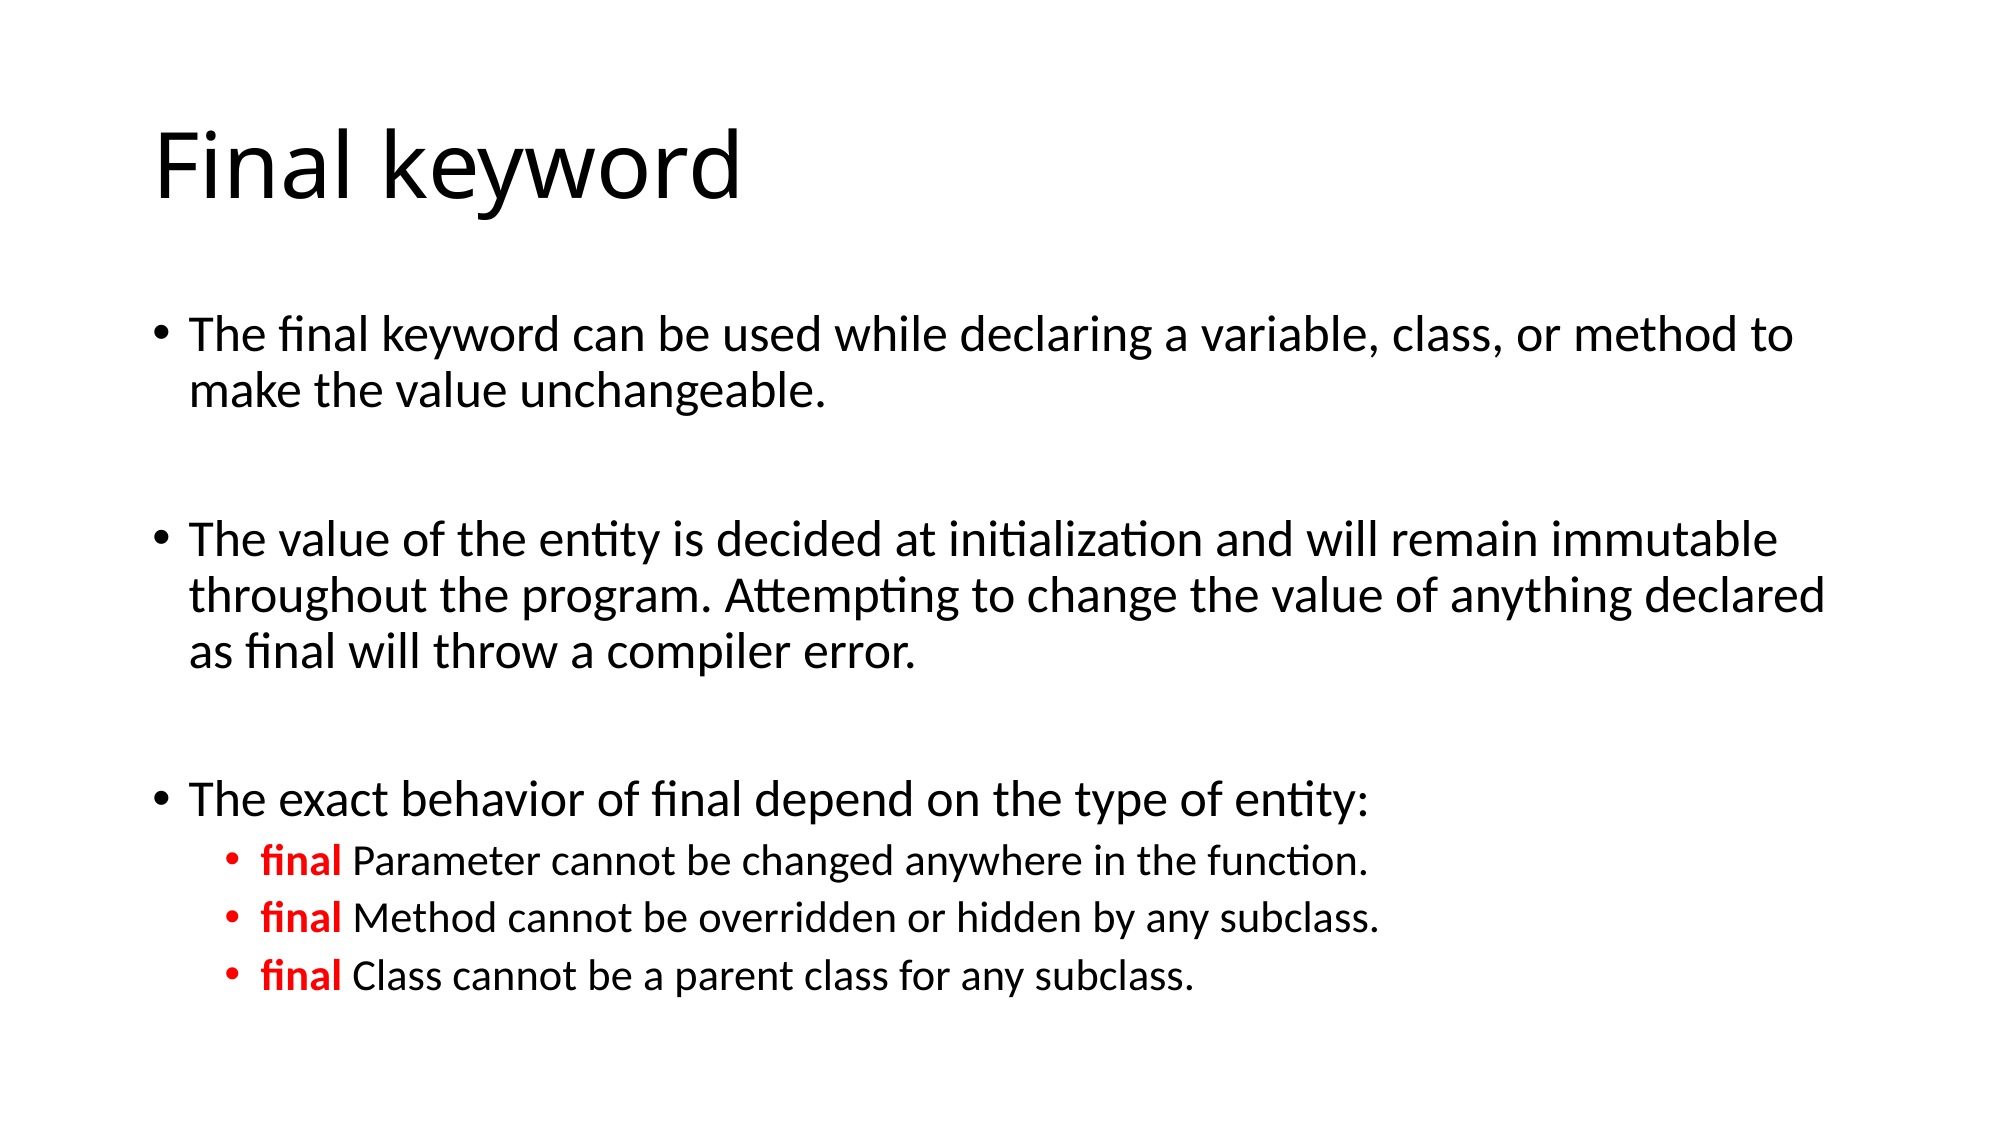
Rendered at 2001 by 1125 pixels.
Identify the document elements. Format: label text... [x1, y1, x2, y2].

title Final keyword [137, 59, 1863, 278]
list The final keyword can be used while declaring a variable, class, or method to make the value unchangeable. The value of the entity is decided at initialization and will remain immutable throughout the program. Attempting to change the value of anything declared as final will throw a compiler error. The exact behavior of final depend on the type of entity: final Parameter cannot be changed anywhere in the function. final Method cannot be overridden or hidden by any subclass. final Class cannot be a parent class for any subclass. [137, 299, 1863, 1014]
